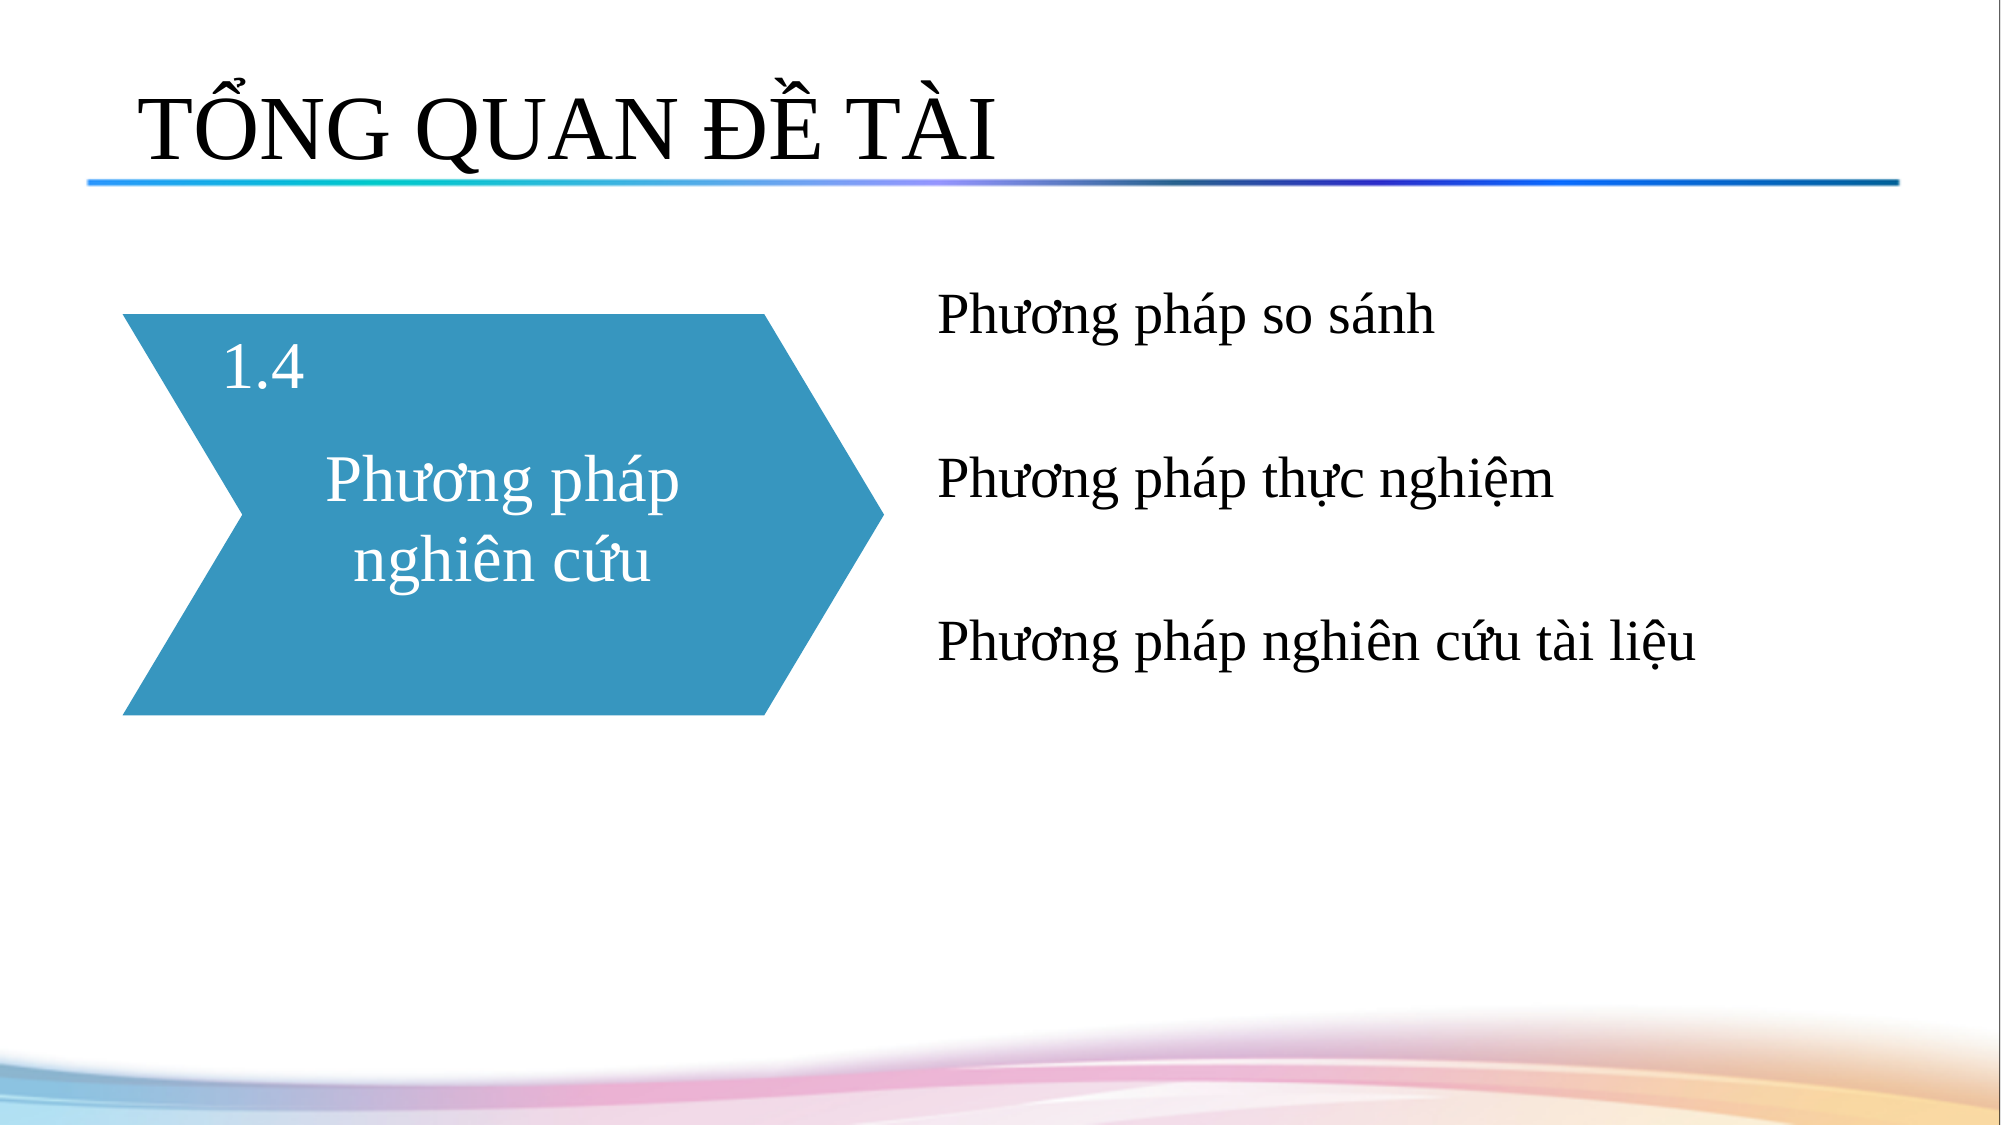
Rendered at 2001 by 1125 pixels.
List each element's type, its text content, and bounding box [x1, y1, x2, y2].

text_box Phương pháp nghiên cứu tài liệu [922, 595, 1847, 680]
text_box Phương pháp so sánh [922, 268, 1755, 353]
title TỔNG QUAN ĐỀ TÀI [122, 21, 1794, 239]
picture [0, 0, 2001, 1125]
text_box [122, 314, 885, 716]
text_box Phương pháp thực nghiệm [922, 431, 1847, 517]
